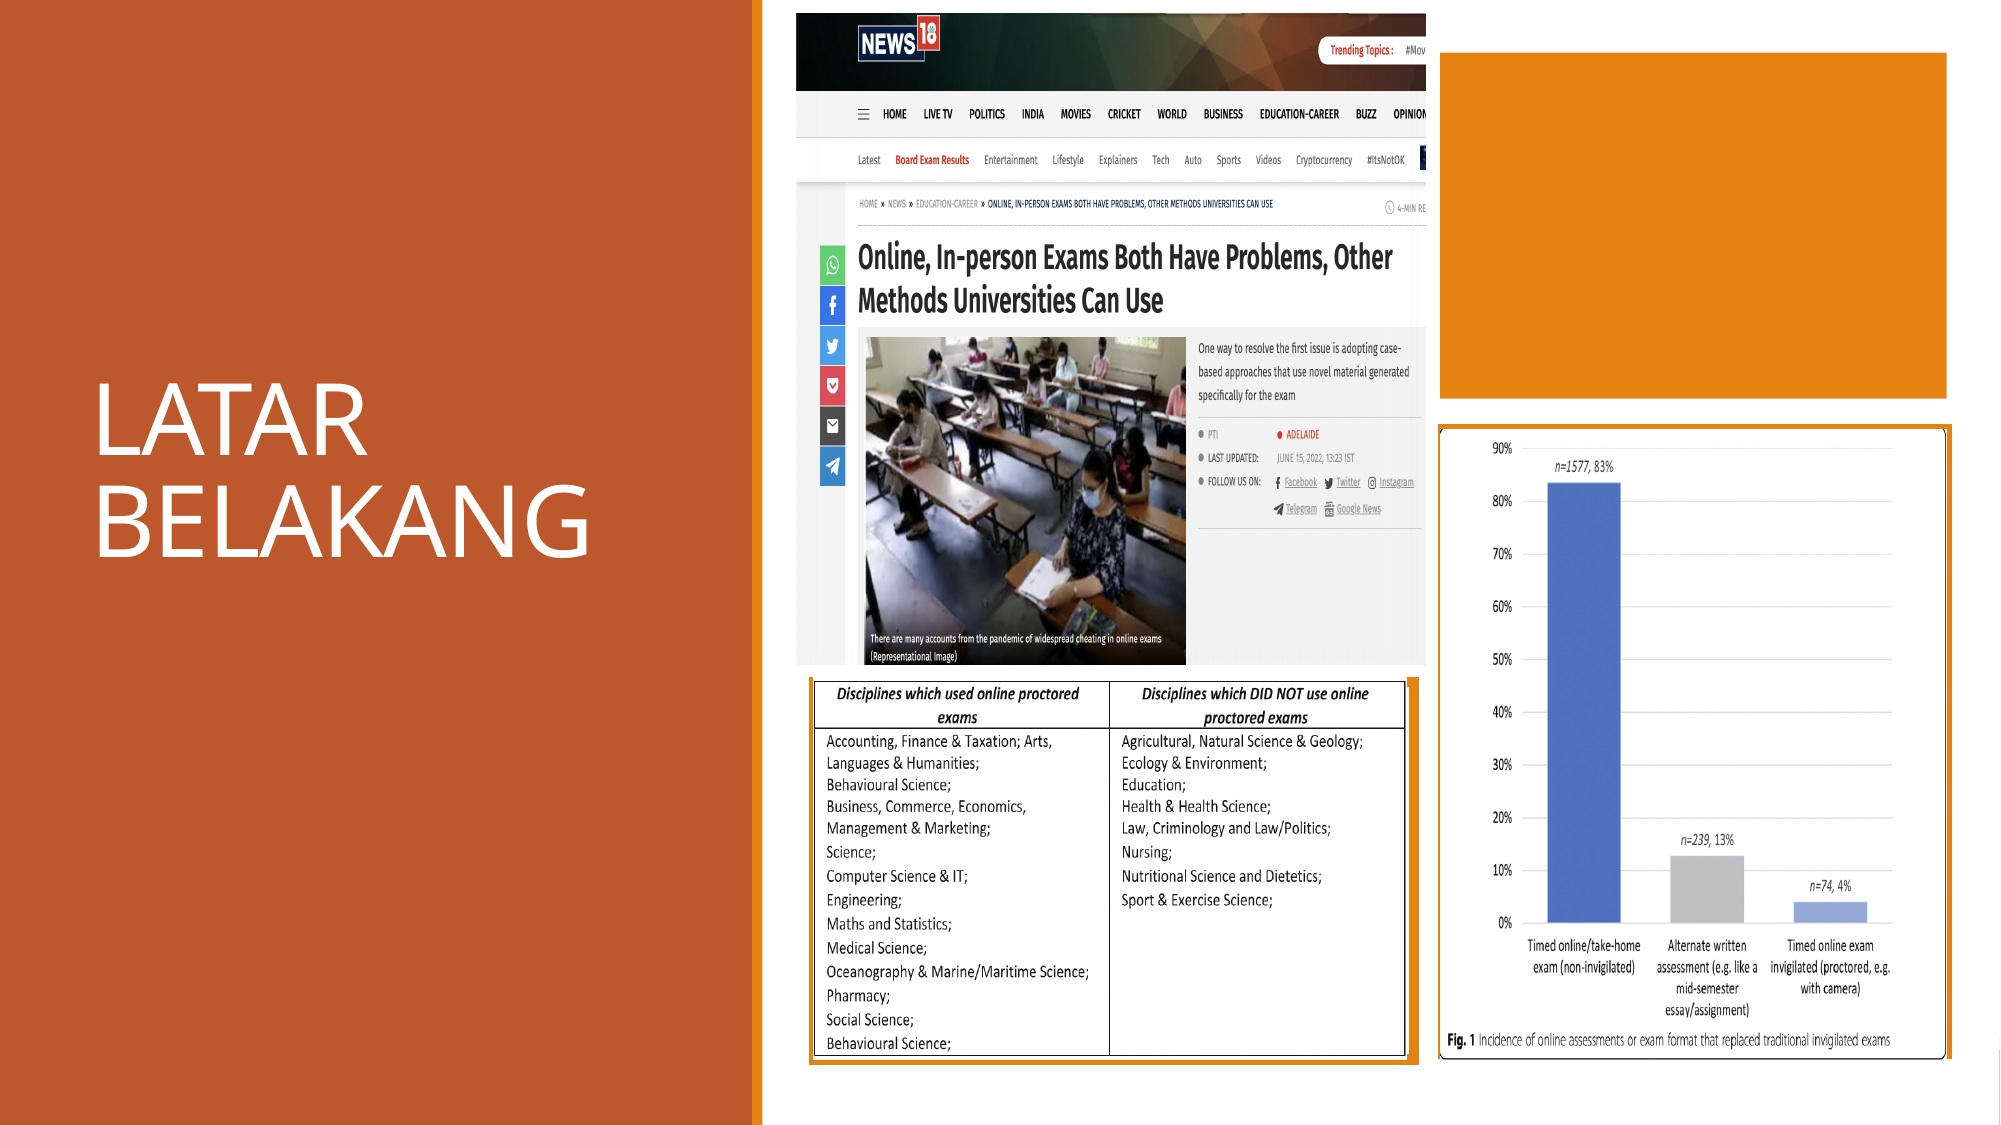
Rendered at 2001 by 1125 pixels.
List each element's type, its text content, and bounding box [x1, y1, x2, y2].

text_box [751, 0, 764, 1125]
text_box [0, 0, 751, 1125]
picture [1439, 428, 1948, 1061]
title LATAR BELAKANG [75, 104, 676, 585]
picture [795, 13, 1426, 665]
text_box [1439, 51, 1948, 400]
picture [812, 677, 1407, 1061]
text_box [764, 0, 2000, 1125]
